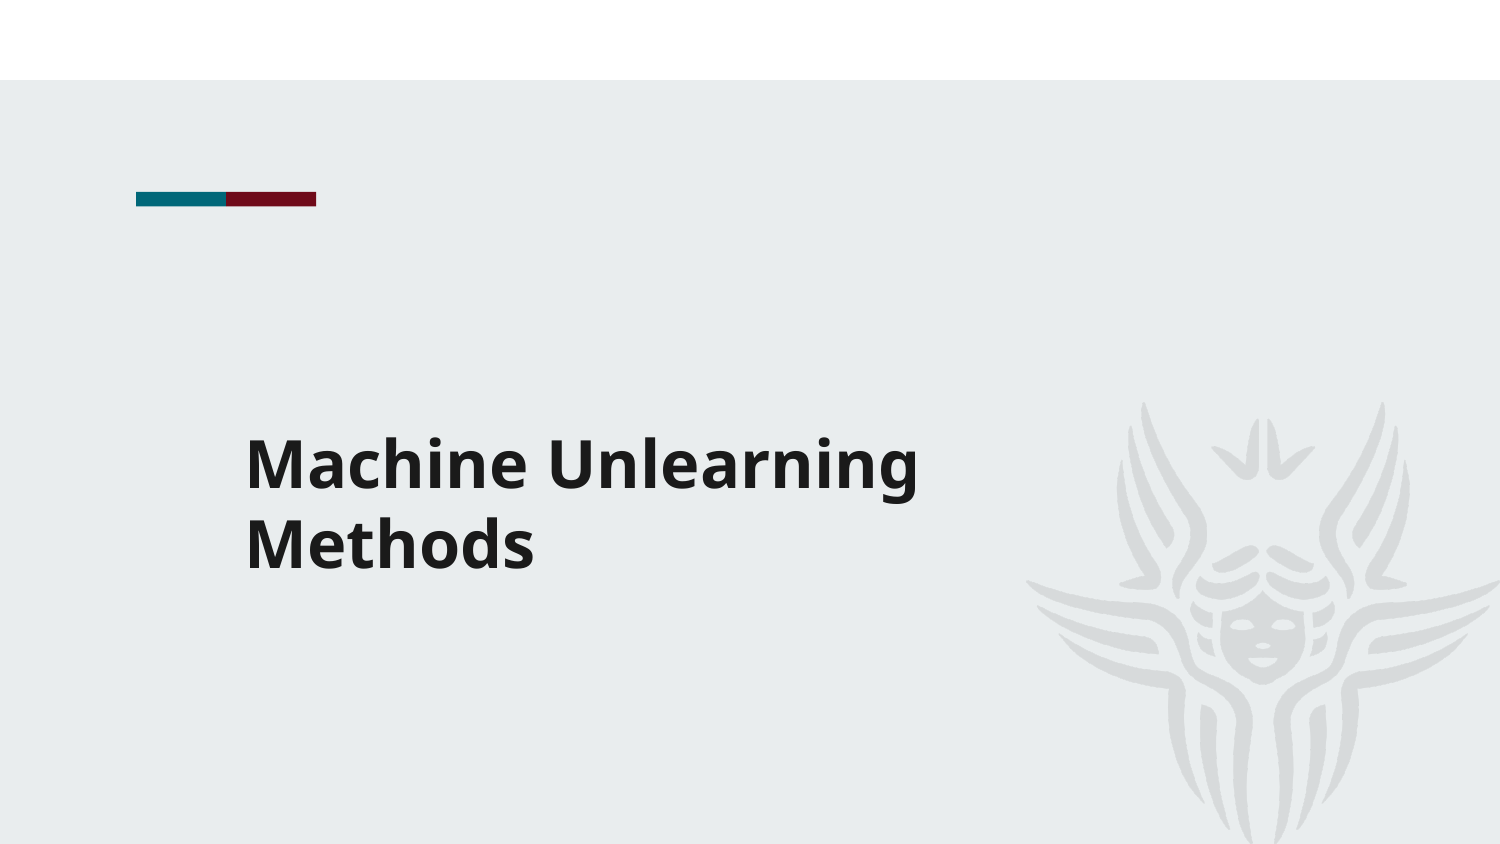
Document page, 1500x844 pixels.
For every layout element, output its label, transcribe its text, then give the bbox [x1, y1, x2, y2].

title Machine Unlearning Methods [229, 406, 1195, 565]
